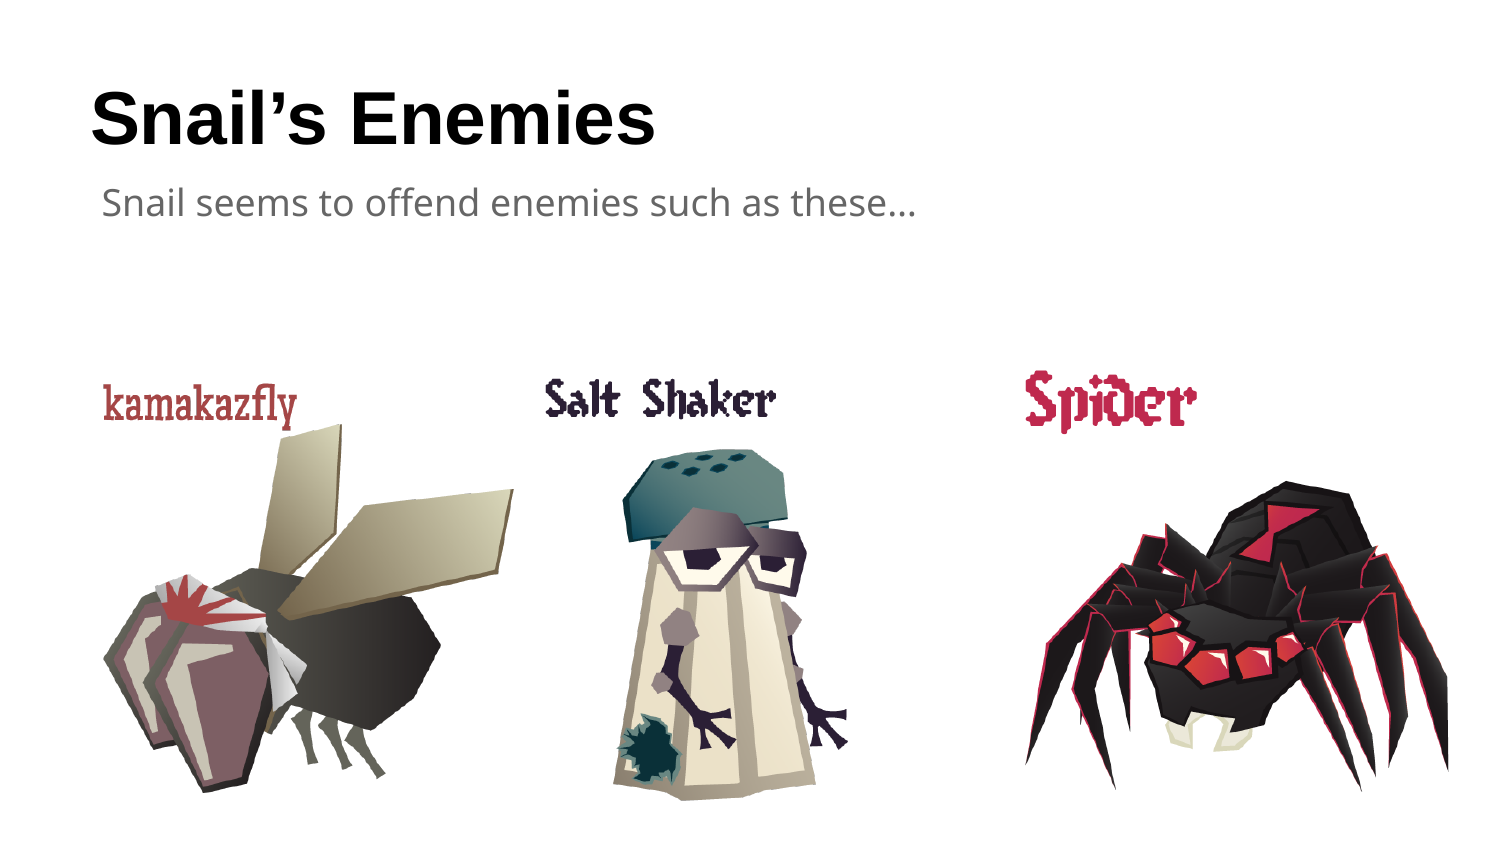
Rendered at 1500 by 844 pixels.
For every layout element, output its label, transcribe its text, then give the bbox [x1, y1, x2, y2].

title Snail’s Enemies [75, 33, 1425, 175]
picture [971, 315, 1500, 844]
text_box Snail seems to offend enemies such as these… [86, 156, 1091, 246]
picture [51, 333, 941, 844]
